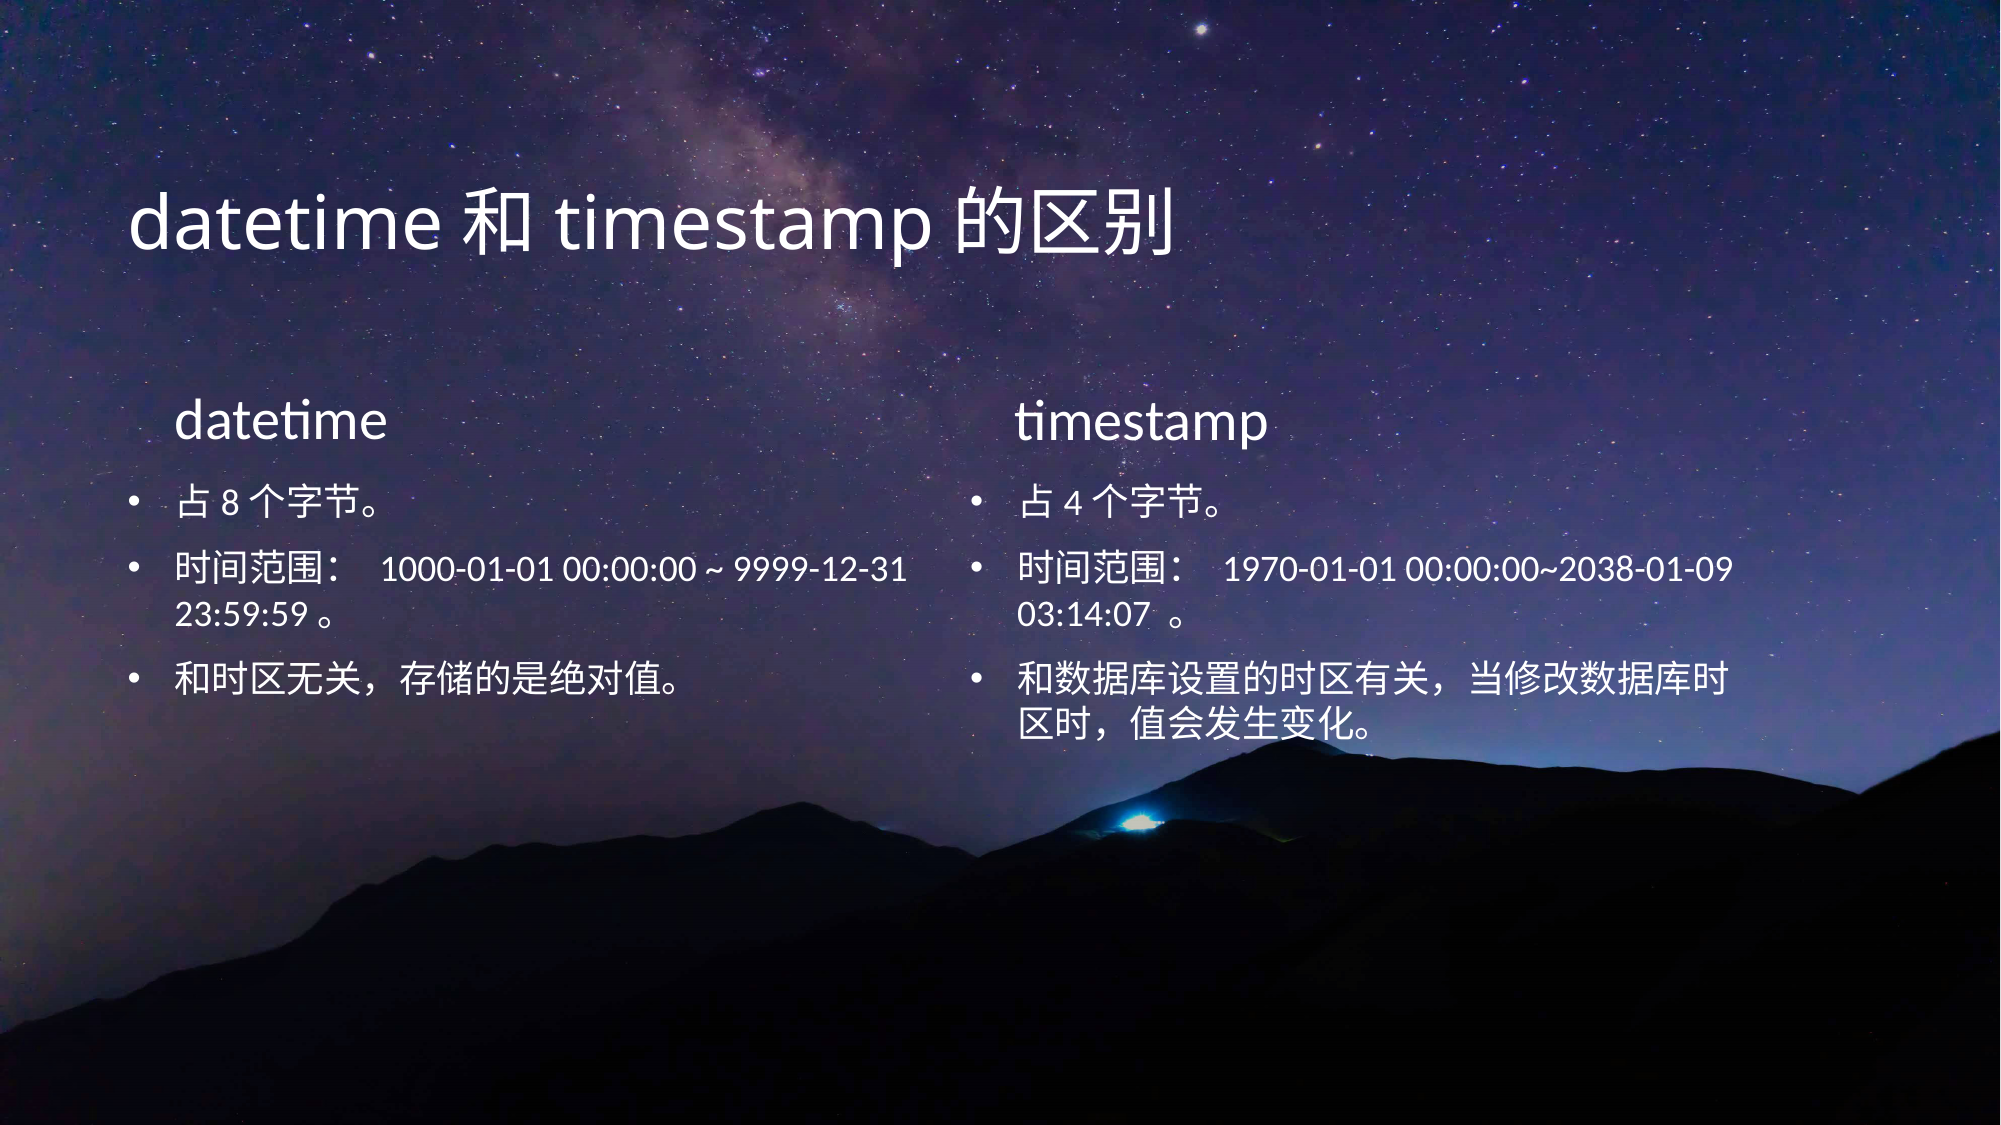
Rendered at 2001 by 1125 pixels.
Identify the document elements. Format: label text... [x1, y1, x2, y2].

picture [0, 0, 2001, 1125]
title datetime和timestamp的区别 [112, 99, 1775, 339]
list 占4个字节。 时间范围： 1970-01-01 00:00:00~2038-01-09 03:14:07 。 和数据库设置的时区有关，当修改数据库时区时，值会发生变化。 [955, 470, 1775, 804]
list timestamp [999, 365, 1775, 460]
list 占8个字节。 时间范围： 1000-01-01 00:00:00 ~ 9999-12-31 23:59:59。 和时区无关，存储的是绝对值。 [112, 470, 933, 804]
list datetime [159, 363, 933, 459]
